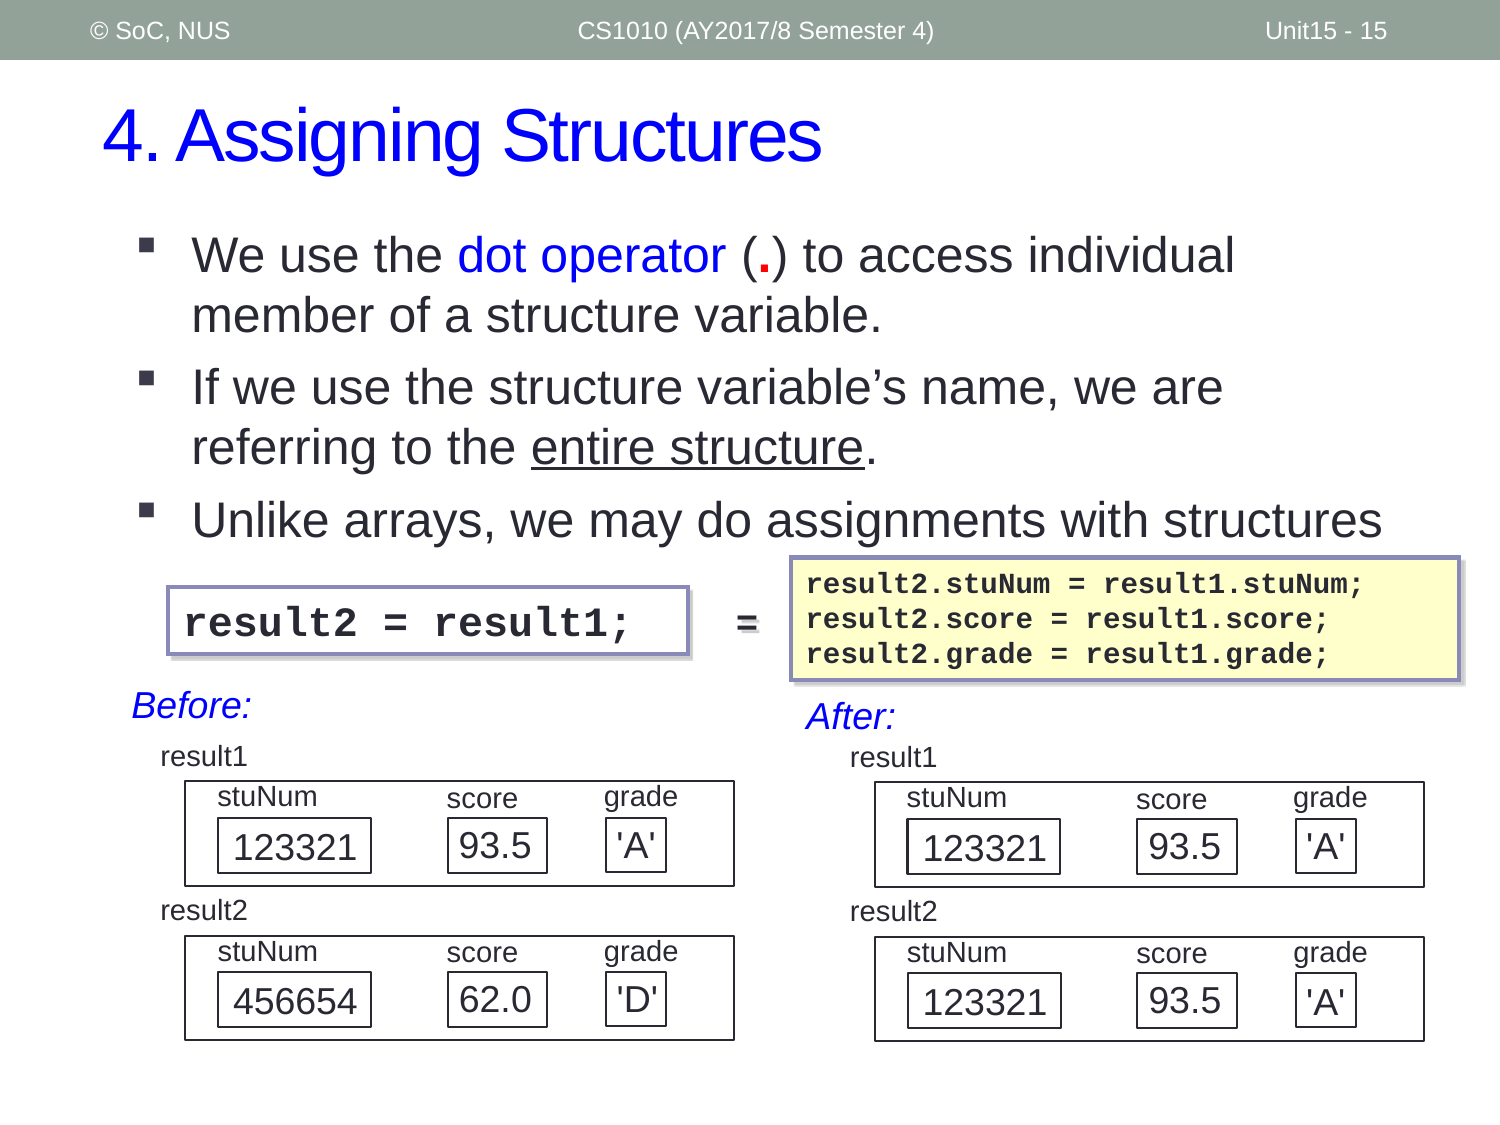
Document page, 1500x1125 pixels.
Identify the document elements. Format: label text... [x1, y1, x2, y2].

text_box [709, 557, 1460, 681]
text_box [791, 684, 1425, 1042]
title 4. Assigning Structures [87, 62, 1463, 200]
slide_number © SoC, NUS [75, 3, 550, 57]
text_box We use the dot operator (.) to access individual member of a structure variable. If we use the structure variable’s name, we are referring to the entire structure. Unlike arrays, we may do assignments with structures [120, 214, 1406, 559]
text_box result2 = result1; [168, 587, 689, 654]
slide_number Unit15 - 15 [1250, 3, 1425, 57]
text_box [116, 673, 735, 1041]
footer CS1010 (AY2017/8 Semester 4) [562, 3, 1238, 57]
